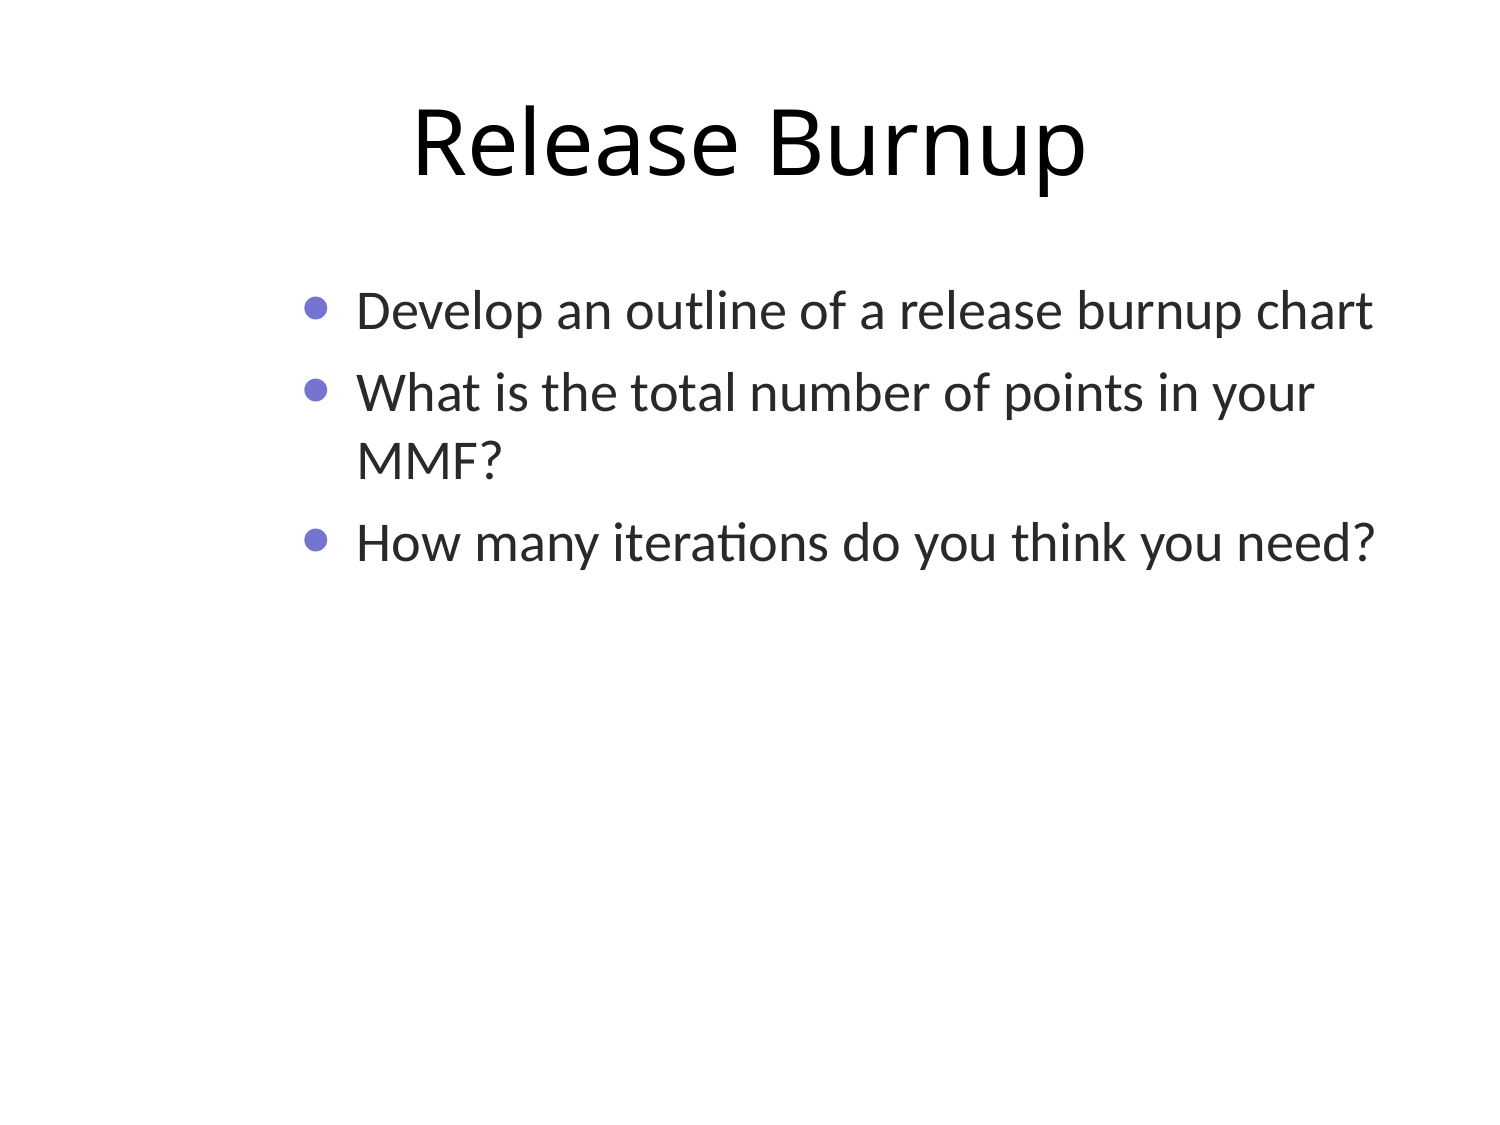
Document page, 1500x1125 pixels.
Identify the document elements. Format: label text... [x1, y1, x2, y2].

text_box Develop an outline of a release burnup chart What is the total number of points in your MMF? How many iterations do you think you need? [286, 183, 1456, 1050]
title Release Burnup [75, 45, 1425, 233]
